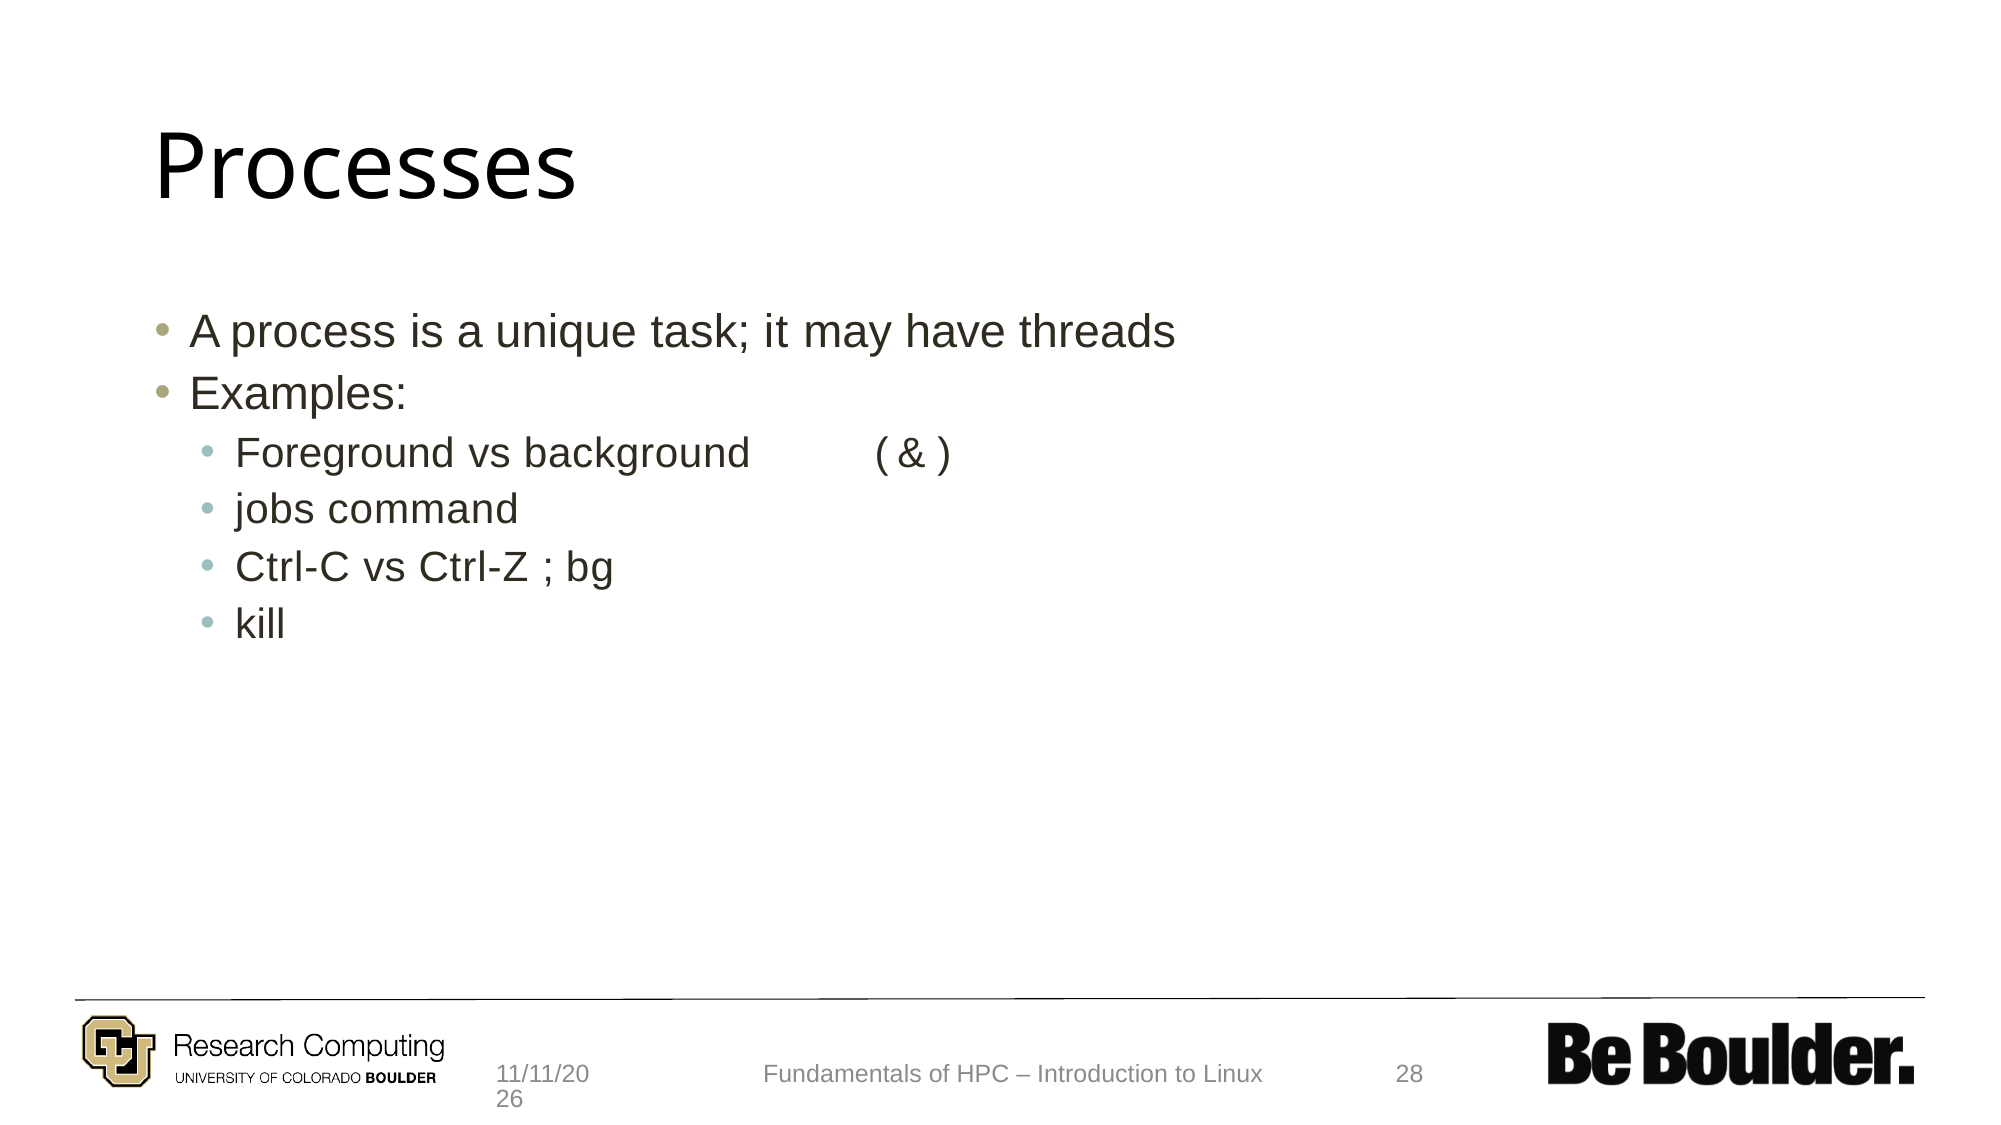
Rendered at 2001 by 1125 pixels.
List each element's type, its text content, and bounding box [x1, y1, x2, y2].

title Processes [137, 59, 1863, 278]
slide_number 28 [1380, 1042, 1525, 1103]
picture [81, 1015, 444, 1088]
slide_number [480, 1042, 615, 1103]
footer Fundamentals of HPC – Introduction to Linux [676, 1042, 1352, 1103]
picture [1524, 1015, 1938, 1088]
list A process is a unique task; it may have threads Examples: Foreground vs background ( & ) jobs command Ctrl-C vs Ctrl-Z ; bg kill [137, 299, 1863, 983]
